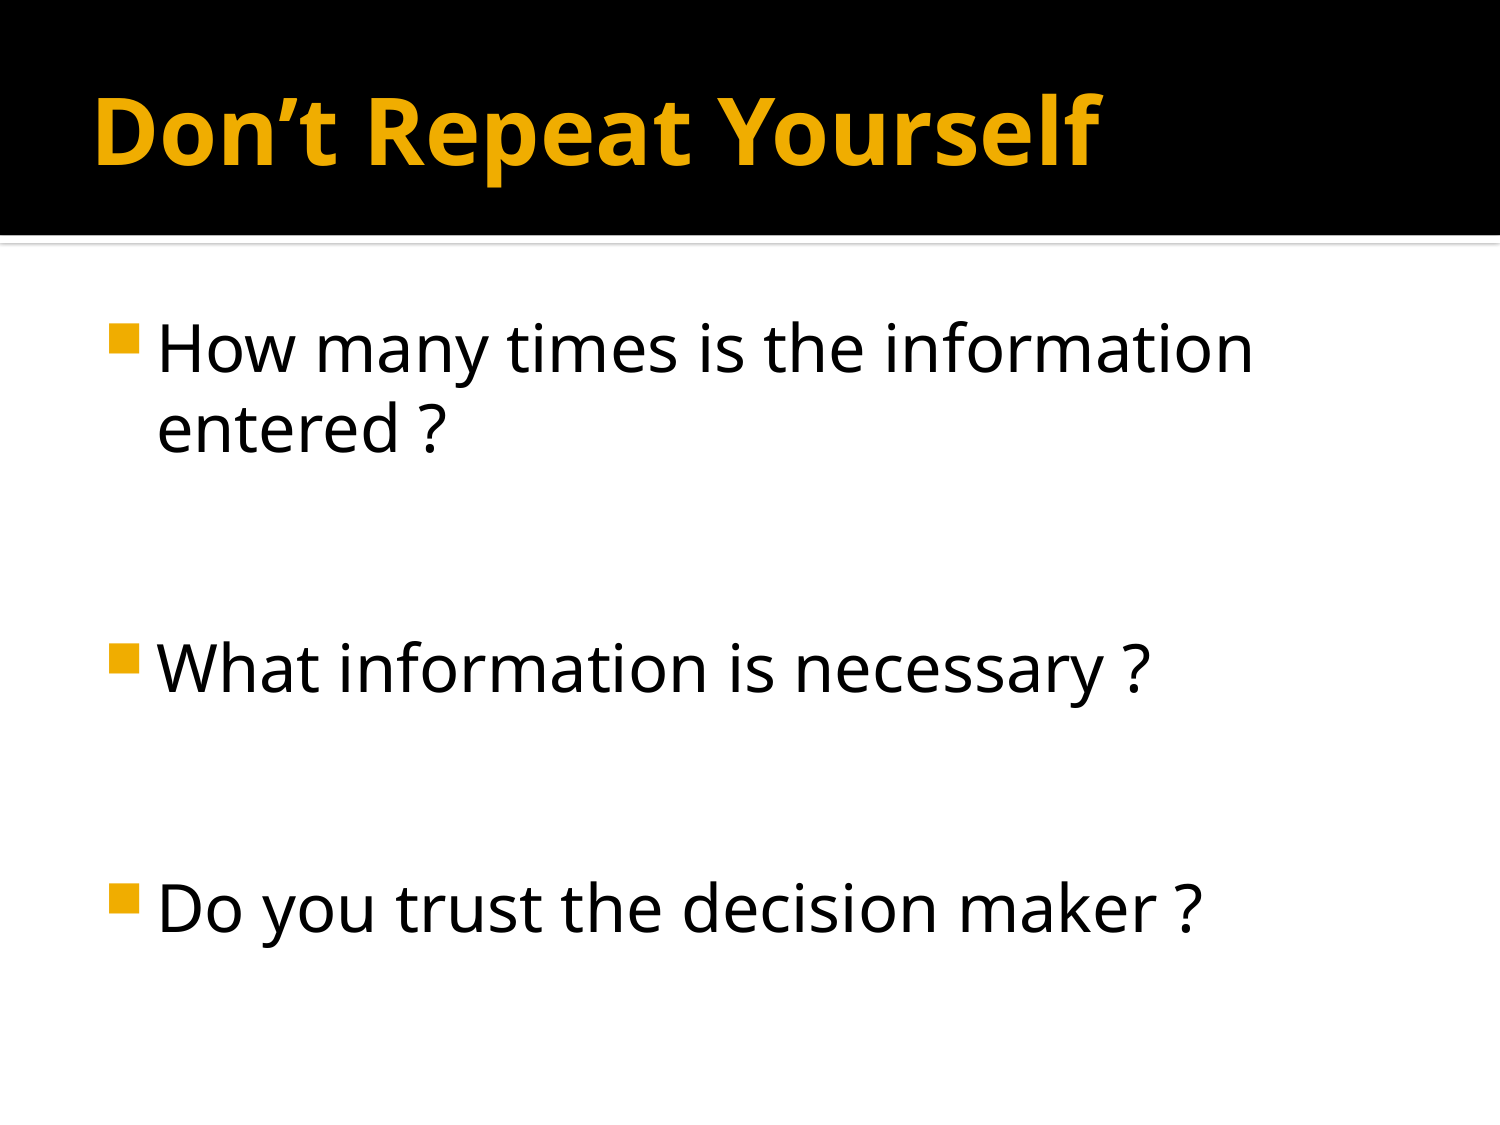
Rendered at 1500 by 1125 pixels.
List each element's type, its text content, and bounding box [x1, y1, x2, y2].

list How many times is the information entered ? What information is necessary ? Do you trust the decision maker ? [75, 291, 1425, 1050]
title Don’t Repeat Yourself [75, 25, 1425, 231]
